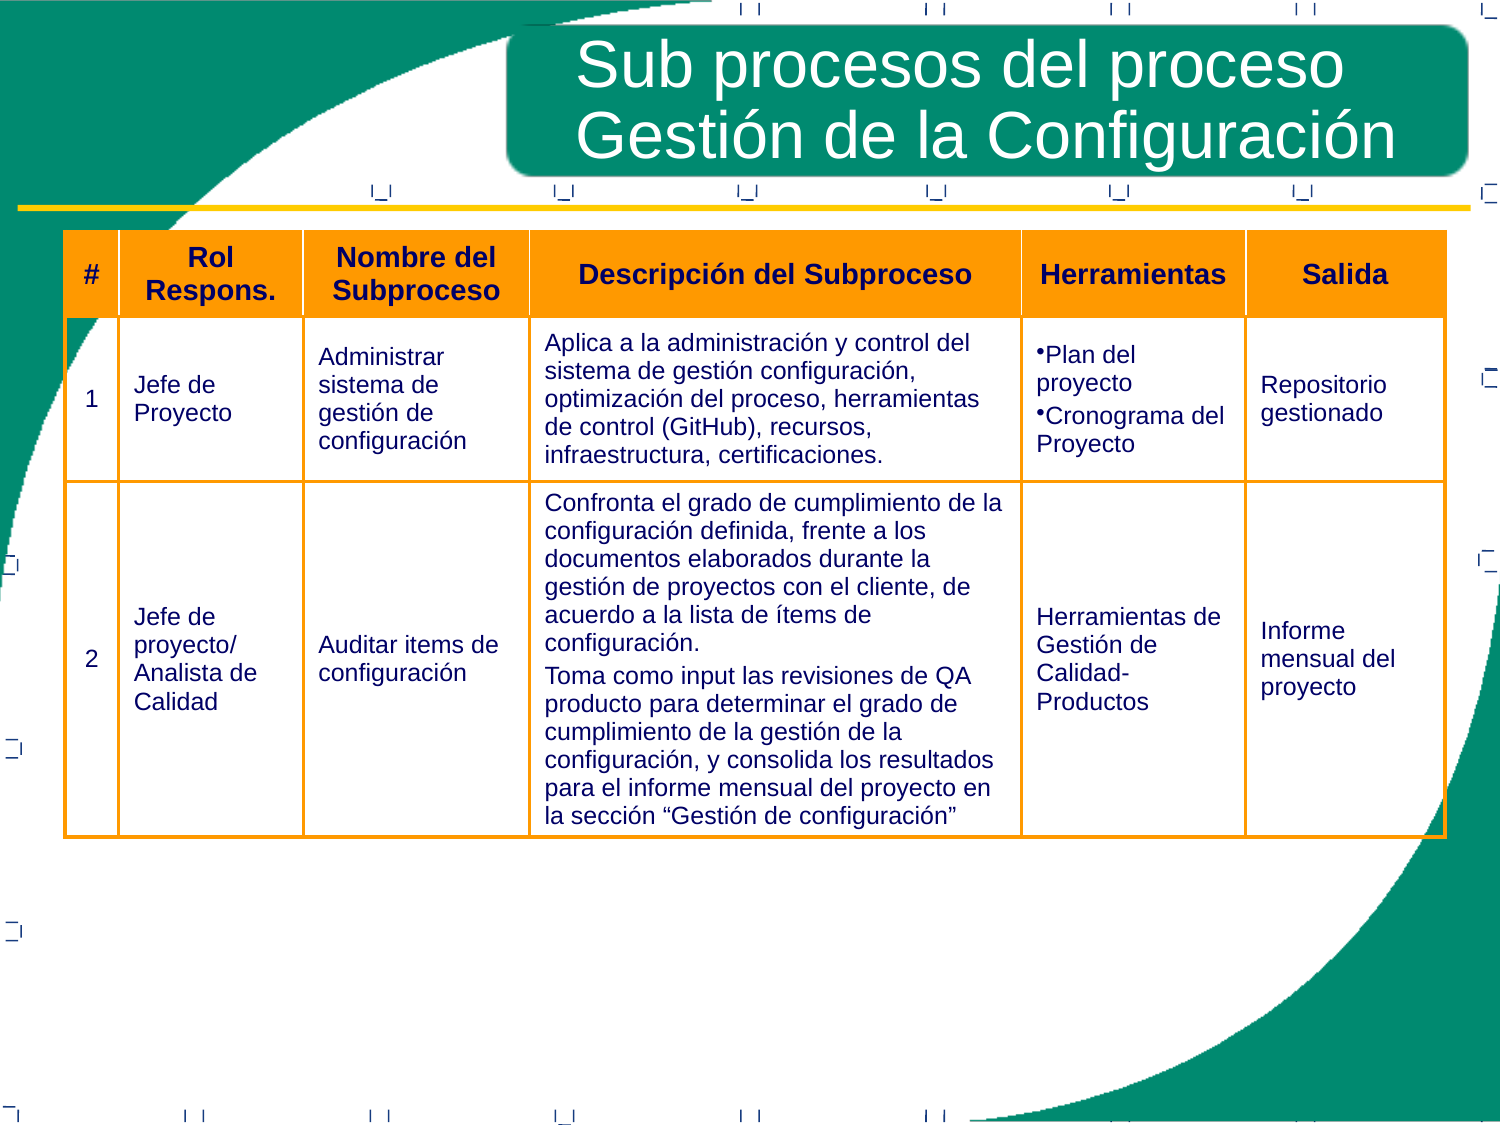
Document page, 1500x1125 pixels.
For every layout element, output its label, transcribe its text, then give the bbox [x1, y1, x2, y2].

table_cell Herramientas de Gestión de Calidad-Productos [1023, 483, 1244, 835]
table_cell Repositorio gestionado [1247, 318, 1443, 480]
table_cell Jefe de proyecto/ Analista de Calidad [120, 483, 302, 835]
table_cell Jefe de Proyecto [120, 318, 302, 480]
table_cell Auditar items de configuración [305, 483, 528, 835]
table_header Rol Respons. [120, 234, 302, 315]
table_header Nombre del Subproceso [304, 234, 529, 315]
table_cell Informe mensual del proyecto [1247, 483, 1443, 835]
table_header Descripción del Subproceso [530, 234, 1021, 315]
table_cell Aplica a la administración y control del sistema de gestión configuración, optimización del proceso, herramientas de control (GitHub), recursos, infraestructura, certificaciones. [531, 318, 1020, 480]
picture [962, 550, 1500, 1123]
picture [0, 0, 1500, 625]
table_header Herramientas [1022, 234, 1245, 315]
table_cell Plan del proyecto Cronograma del Proyecto [1023, 318, 1244, 480]
table_cell Administrar sistema de gestión de configuración [305, 318, 528, 480]
table_header # [67, 234, 118, 315]
table_cell Confronta el grado de cumplimiento de la configuración definida, frente a los documentos elaborados durante la gestión de proyectos con el cliente, de acuerdo a la lista de ítems de configuración. Toma como input las revisiones de QA producto para determinar el grado de cumplimiento de la gestión de la configuración, y consolida los resultados para el informe mensual del proyecto en la sección “Gestión de configuración” [531, 483, 1020, 835]
table_header Salida [1247, 234, 1443, 315]
table_cell 1 [67, 318, 117, 480]
table_cell 2 [67, 483, 117, 835]
